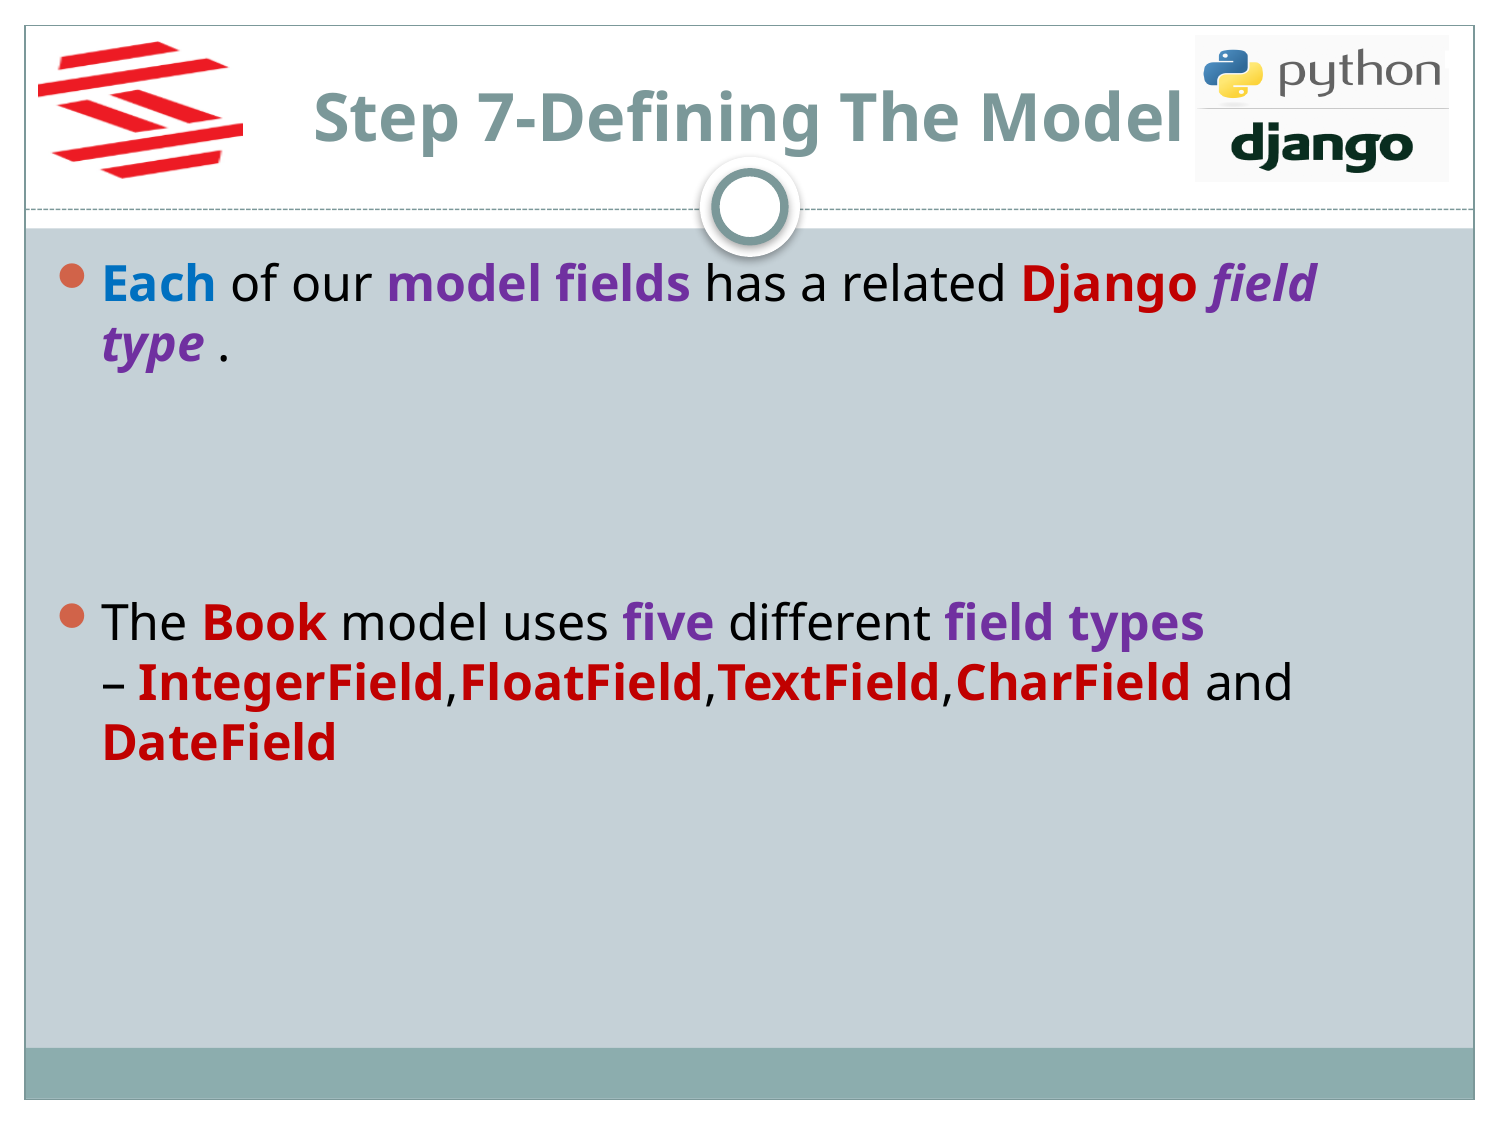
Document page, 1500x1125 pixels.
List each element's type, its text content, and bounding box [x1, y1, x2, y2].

list Each of our model fields has a related Django field type . The Book model uses five different field types – IntegerField,FloatField,TextField,CharField and DateField [41, 243, 1471, 1125]
picture [1195, 34, 1449, 183]
picture [37, 40, 243, 185]
title Step 7-Defining The Model [237, 37, 1190, 162]
